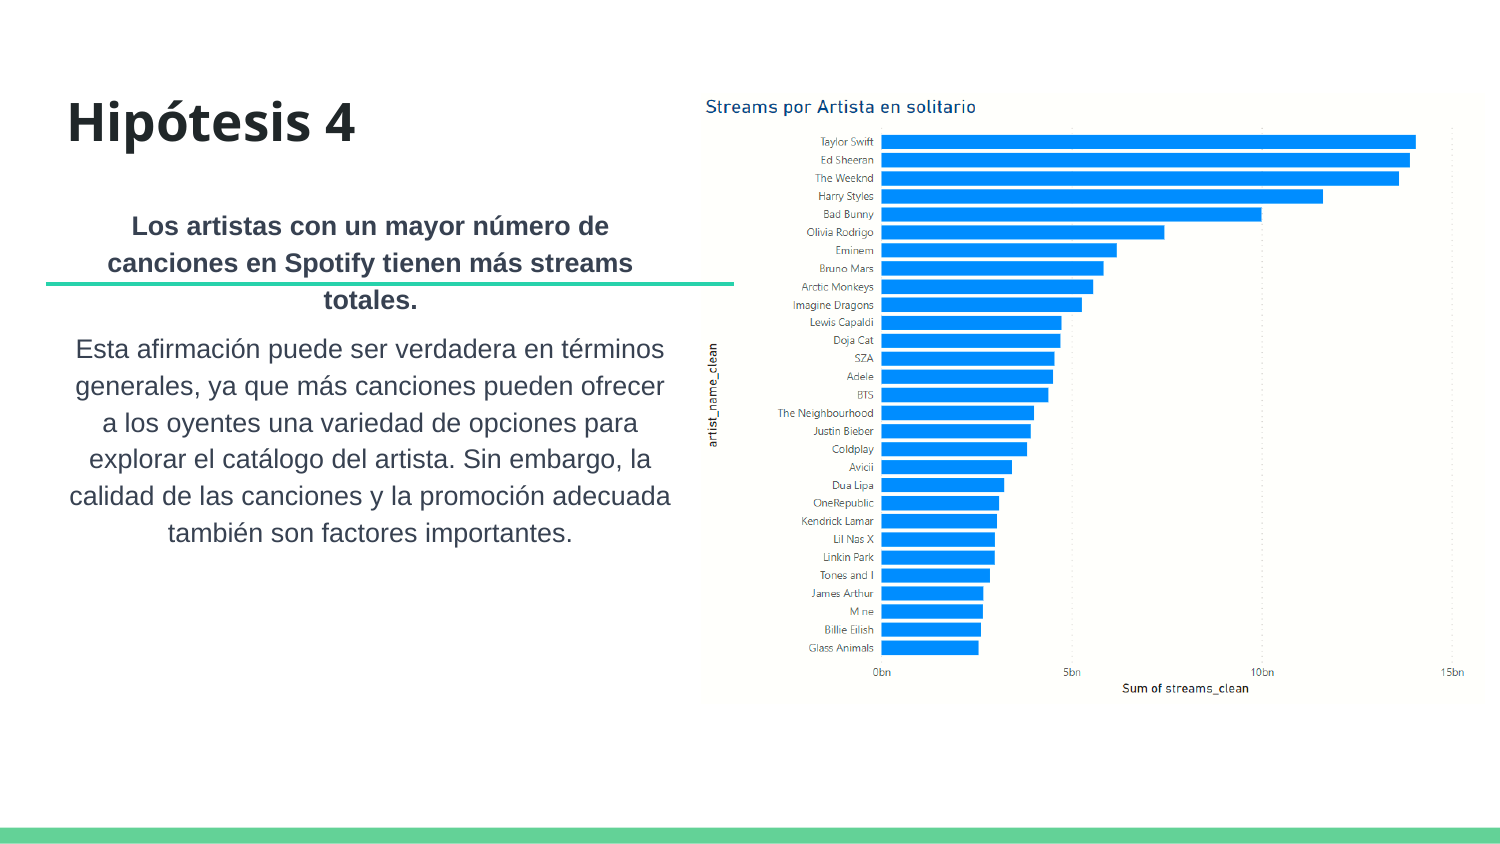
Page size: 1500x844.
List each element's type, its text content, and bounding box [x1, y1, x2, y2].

list Los artistas con un mayor número de canciones en Spotify tienen más streams totales. Esta afirmación puede ser verdadera en términos generales, ya que más canciones pueden ofrecer a los oyentes una variedad de opciones para explorar el catálogo del artista. Sin embargo, la calidad de las canciones y la promoción adecuada también son factores importantes. [51, 189, 691, 282]
title Hipótesis 4 [51, 72, 1449, 167]
picture [701, 92, 1485, 705]
list Los artistas con un mayor número de canciones en Spotify tienen más streams totales. Esta afirmación puede ser verdadera en términos generales, ya que más canciones pueden ofrecer a los oyentes una variedad de opciones para explorar el catálogo del artista. Sin embargo, la calidad de las canciones y la promoción adecuada también son factores importantes. [51, 292, 691, 609]
